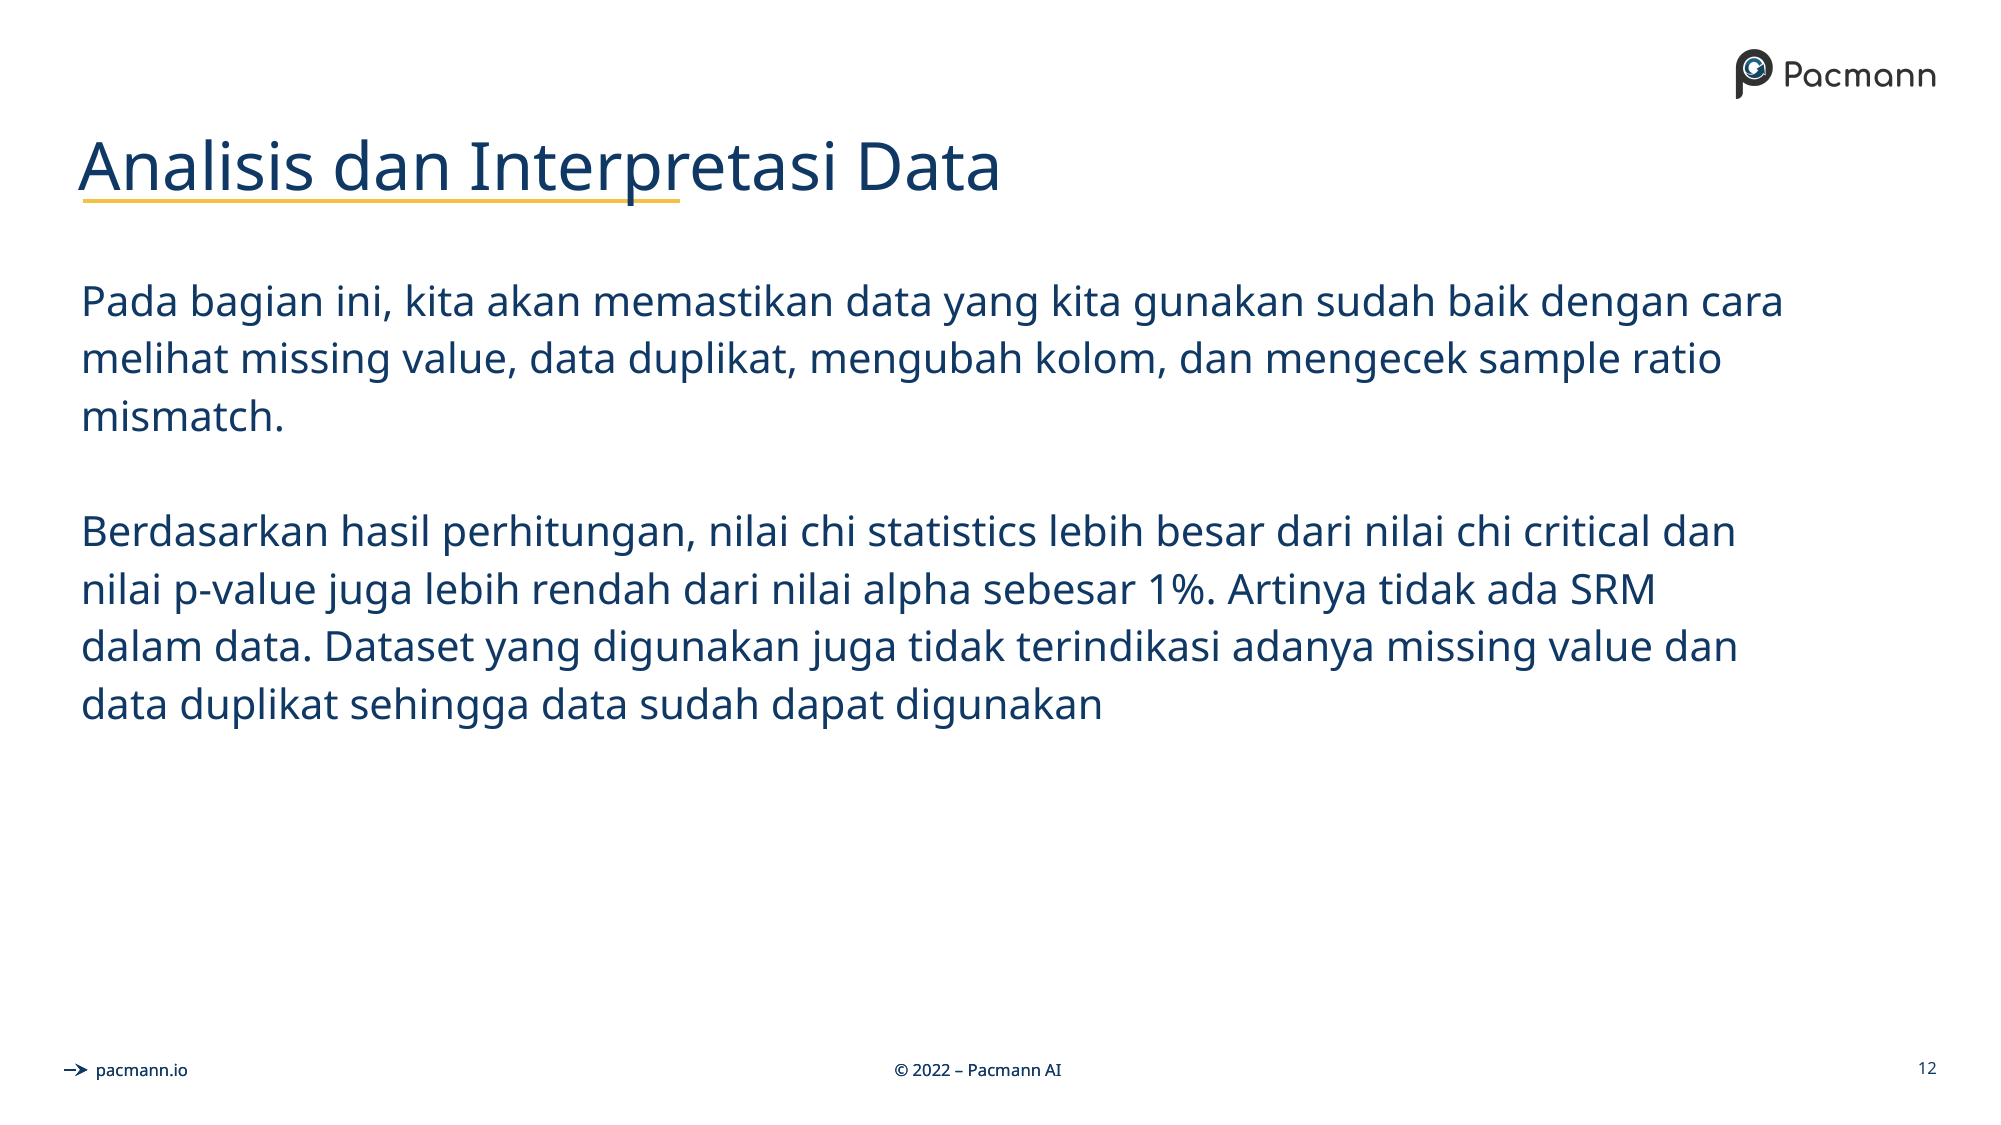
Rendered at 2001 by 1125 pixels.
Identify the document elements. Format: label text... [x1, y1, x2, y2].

picture [1707, 36, 1966, 112]
text_box Pada bagian ini, kita akan memastikan data yang kita gunakan sudah baik dengan cara melihat missing value, data duplikat, mengubah kolom, dan mengecek sample ratio mismatch. Berdasarkan hasil perhitungan, nilai chi statistics lebih besar dari nilai chi critical dan nilai p-value juga lebih rendah dari nilai alpha sebesar 1%. Artinya tidak ada SRM dalam data. Dataset yang digunakan juga tidak terindikasi adanya missing value dan data duplikat sehingga data sudah dapat digunakan [65, 259, 1805, 735]
title Analisis dan Interpretasi Data [63, 59, 1952, 278]
